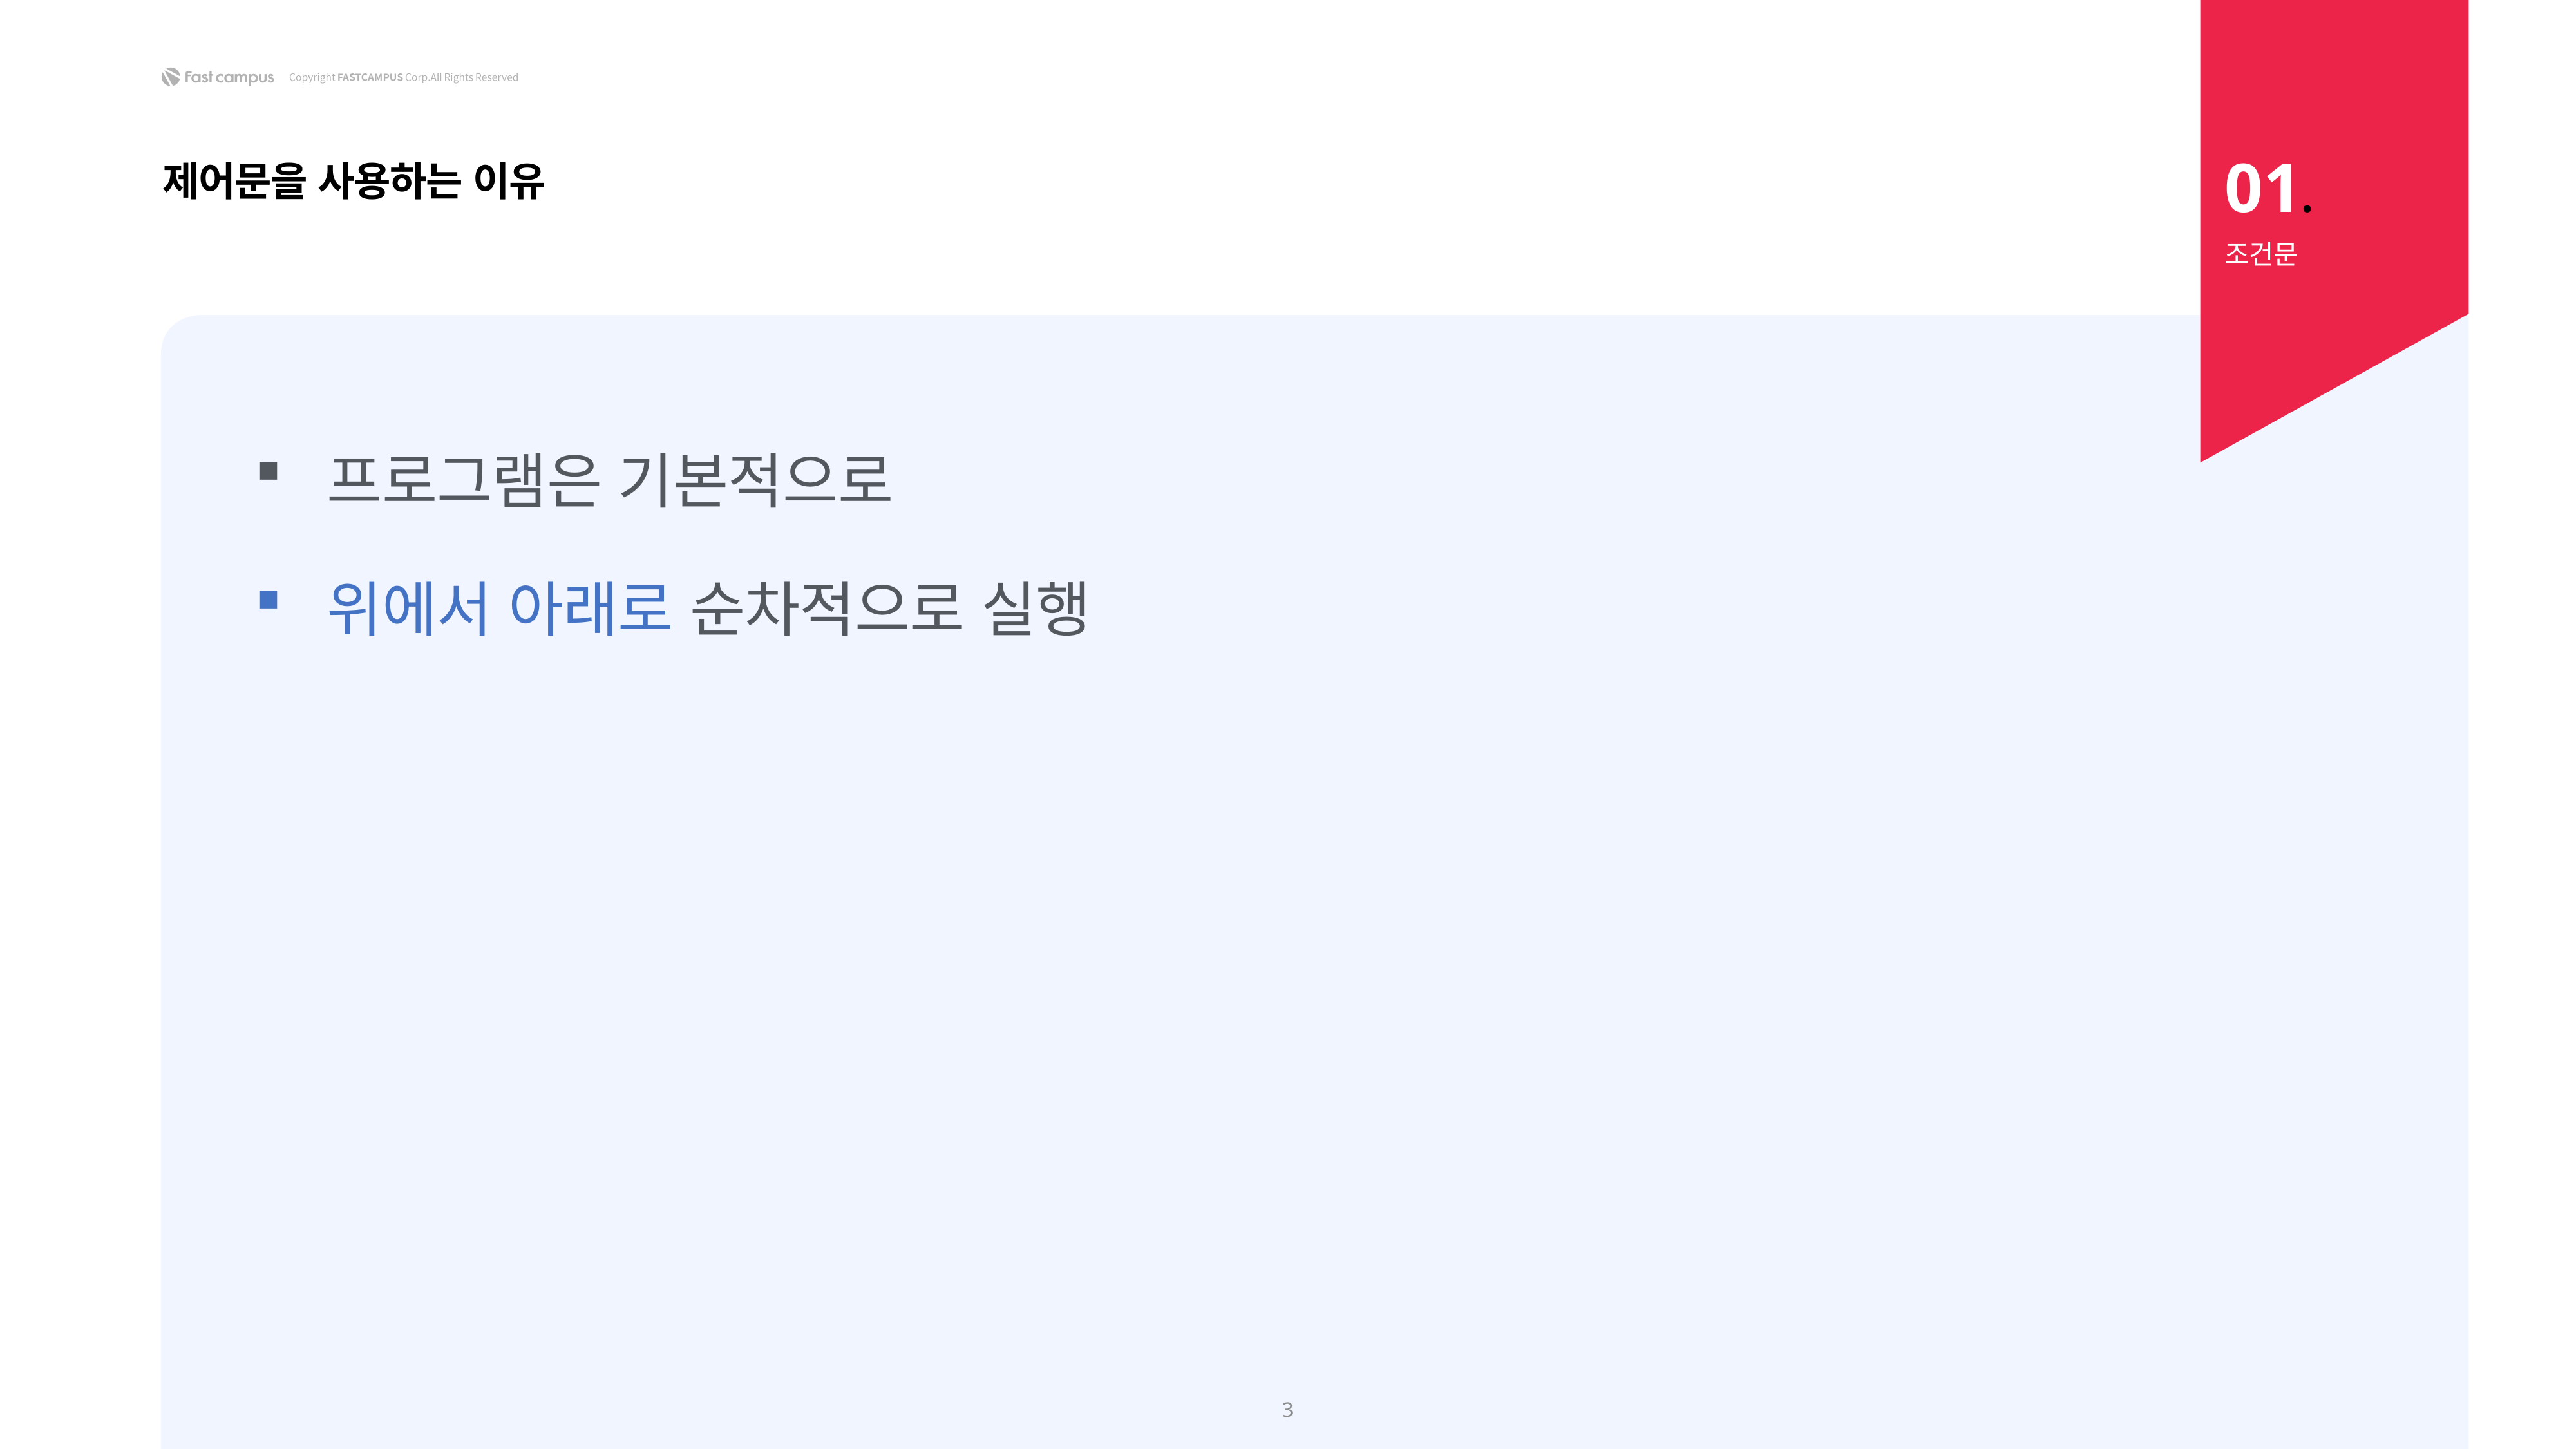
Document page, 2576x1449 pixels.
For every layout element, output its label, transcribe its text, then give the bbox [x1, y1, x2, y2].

slide_number 3 [998, 1372, 1578, 1449]
picture [0, 0, 2576, 1449]
text_box 프로그램은 기본적으로 위에서 아래로 순차적으로 실행 [253, 404, 1571, 645]
text_box 제어문을 사용하는 이유 [160, 154, 631, 205]
text_box 01. [2200, 148, 2469, 232]
text_box 조건문 [2200, 232, 2469, 276]
